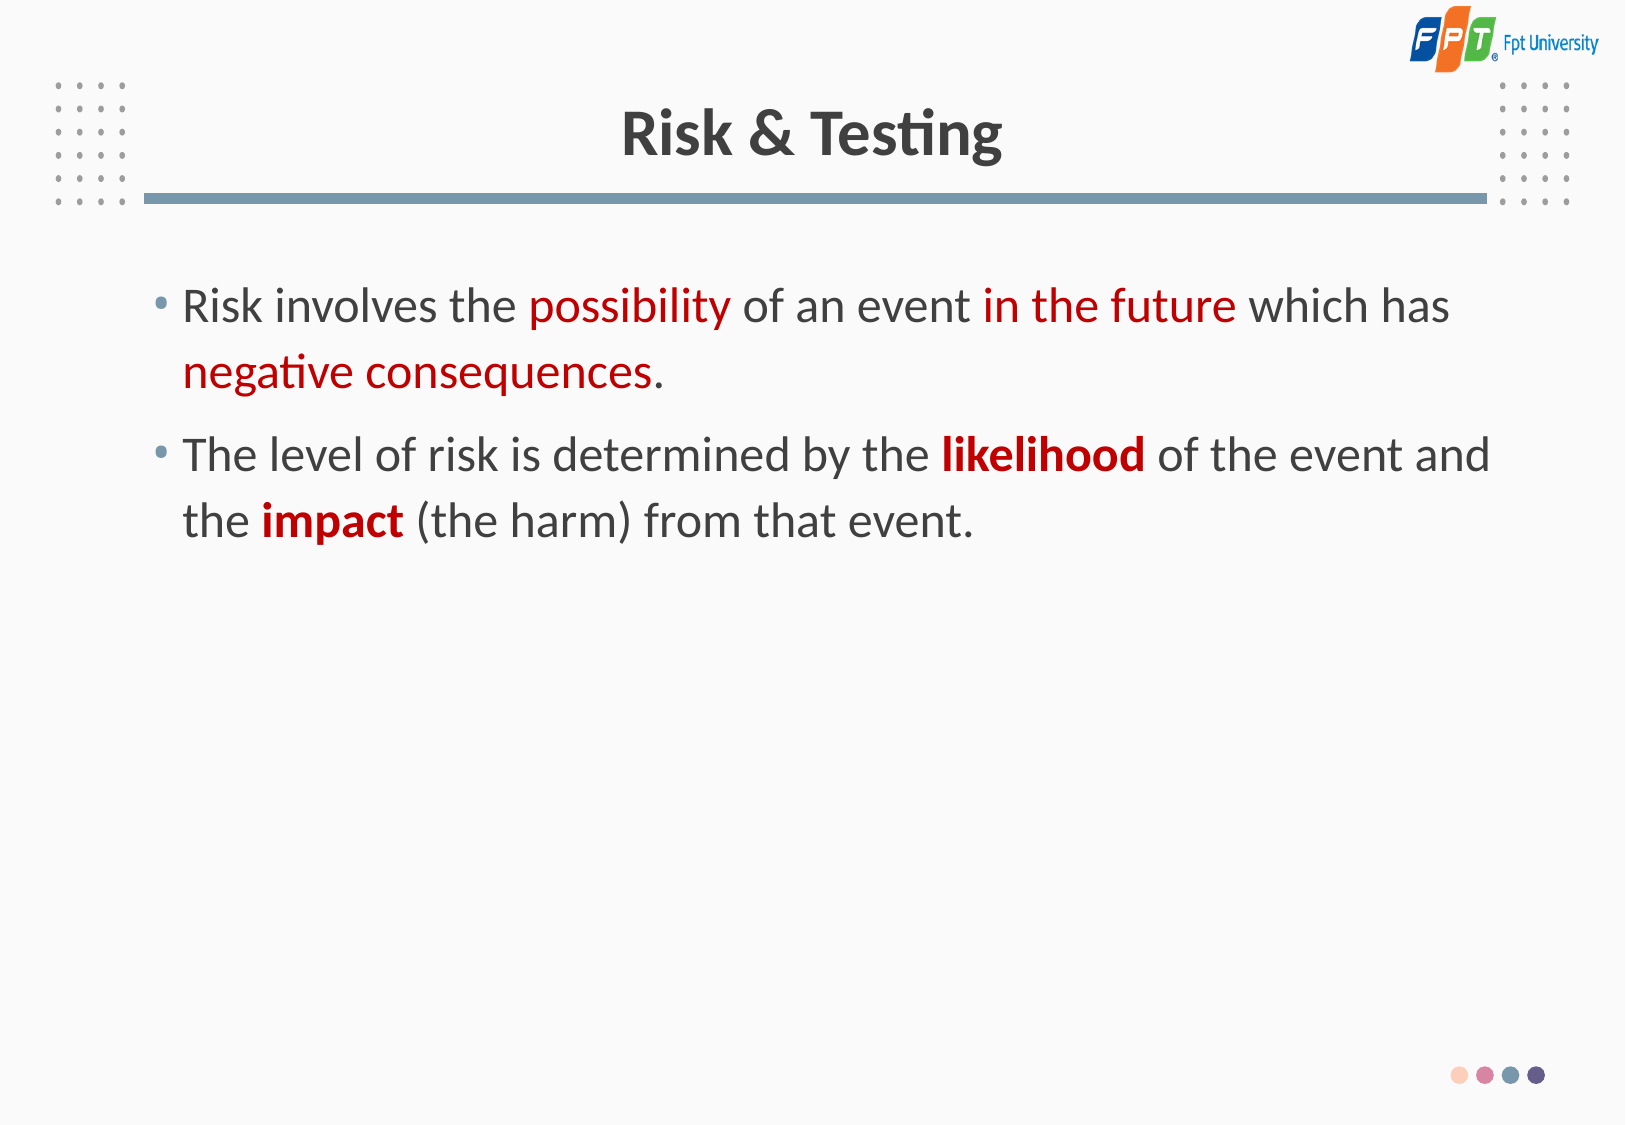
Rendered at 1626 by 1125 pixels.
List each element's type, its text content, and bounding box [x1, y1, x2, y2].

list Risk involves the possibility of an event in the future which has negative consequences. The level of risk is determined by the likelihood of the event and the impact (the harm) from that event. [136, 259, 1525, 1014]
title Risk & Testing [111, 60, 1514, 208]
picture [1383, 6, 1624, 88]
